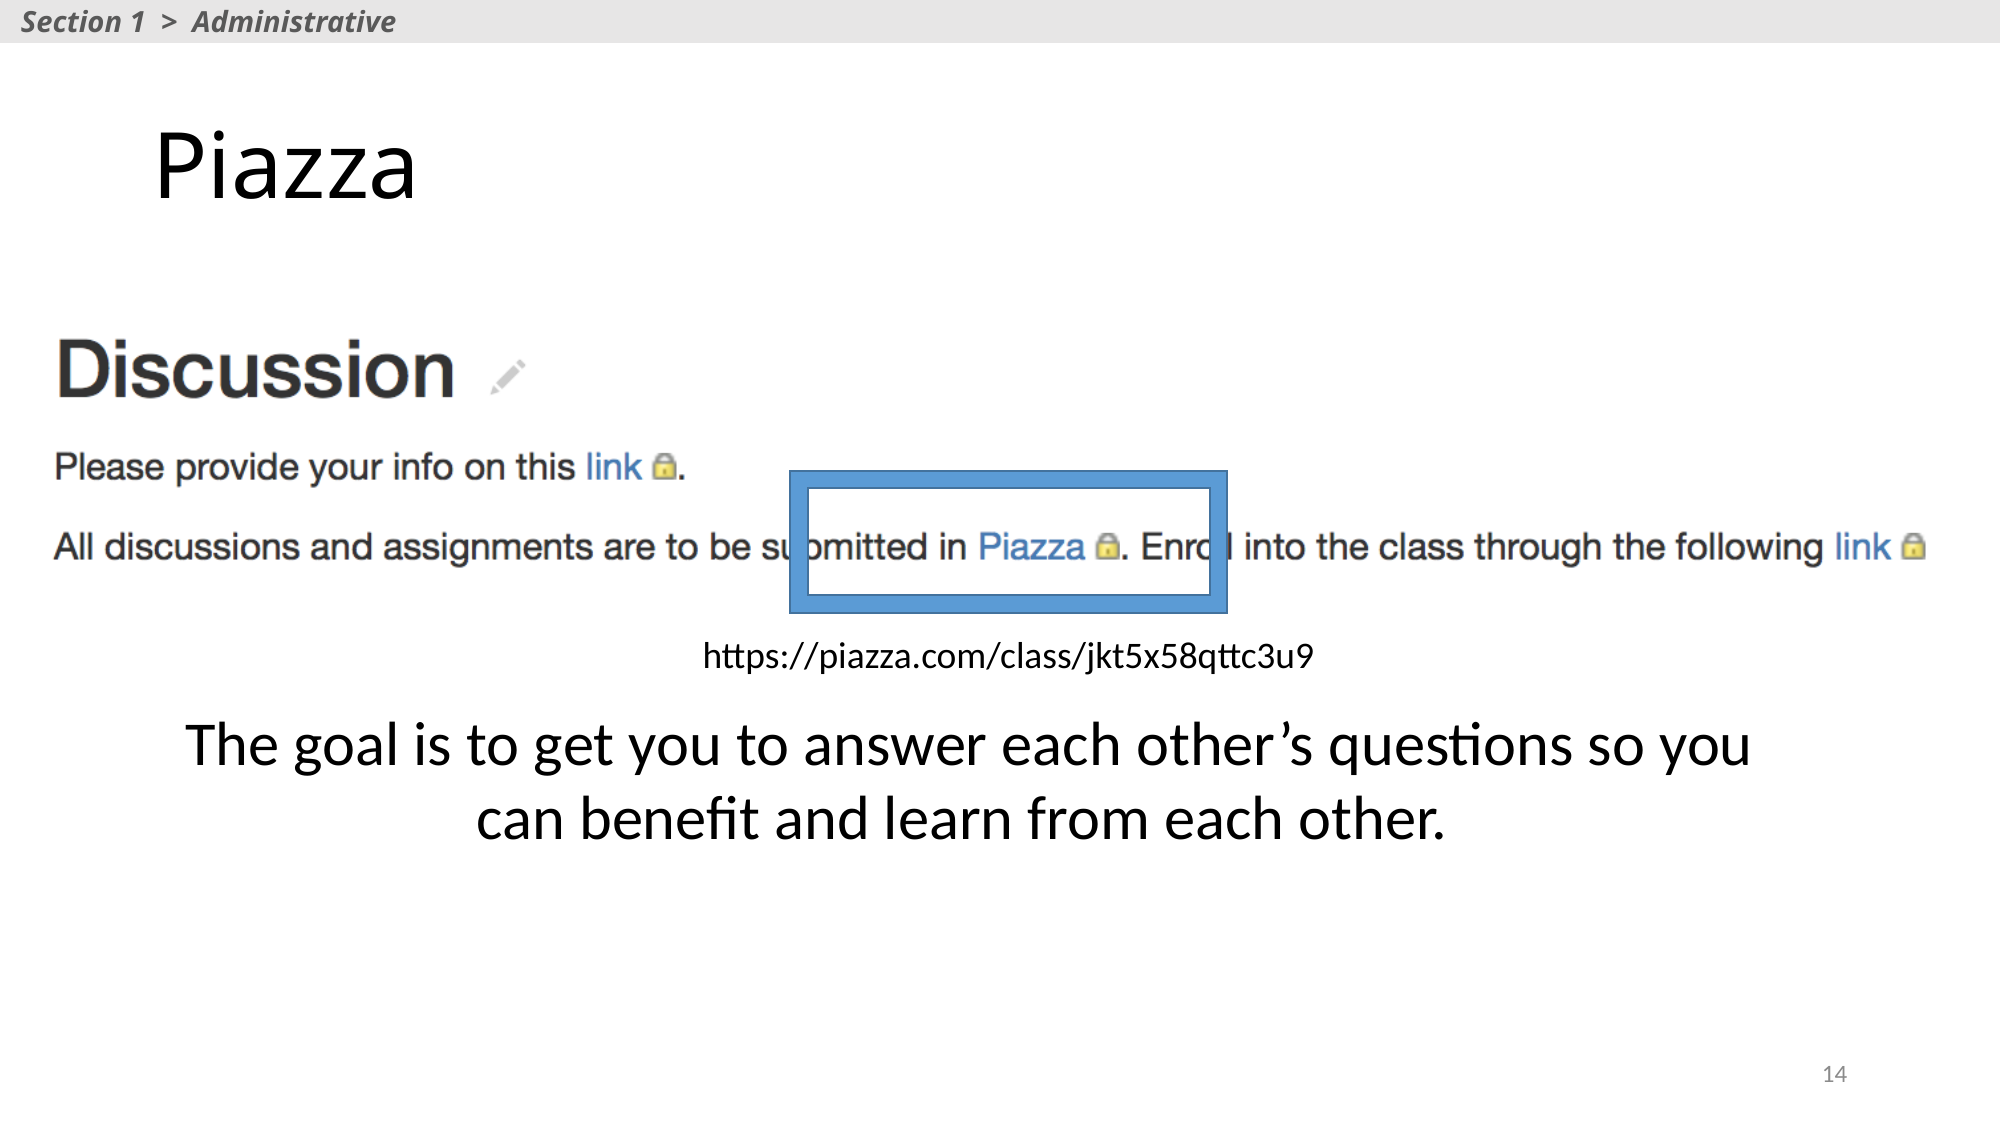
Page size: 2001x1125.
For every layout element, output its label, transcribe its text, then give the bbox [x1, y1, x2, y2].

text_box https://piazza.com/class/jkt5x58qttc3u9 [687, 623, 1330, 684]
picture [13, 304, 2000, 613]
title Piazza [137, 59, 1863, 278]
slide_number 14 [1412, 1042, 1863, 1103]
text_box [0, 0, 2000, 47]
text_box The goal is to get you to answer each other’s questions so you can benefit and learn from each other. [137, 695, 1803, 860]
